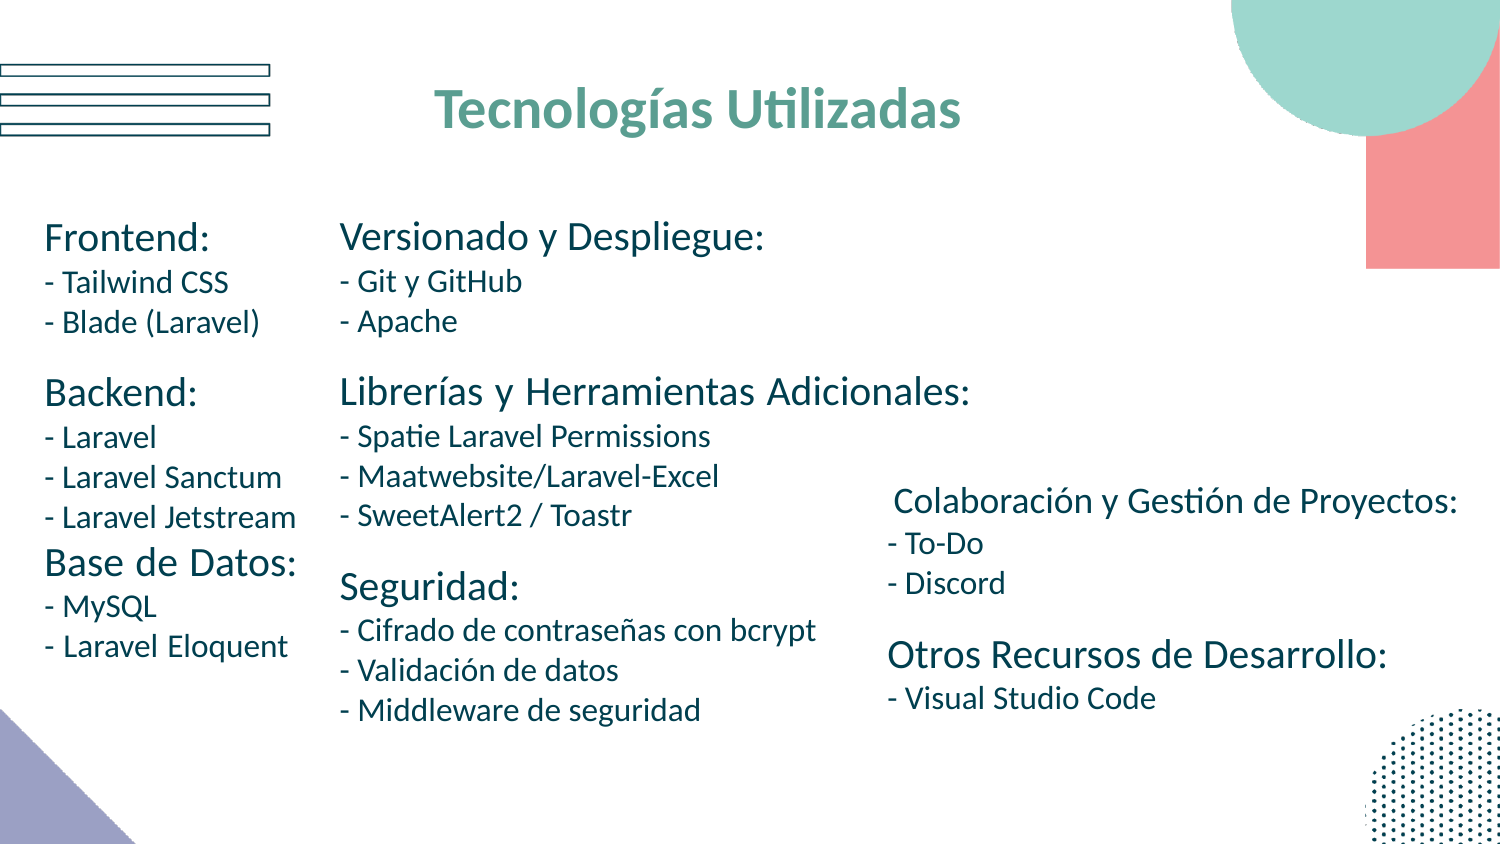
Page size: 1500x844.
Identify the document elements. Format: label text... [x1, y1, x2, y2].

picture [0, 0, 1500, 844]
picture [0, 96, 268, 104]
text_box Colaboración y Gestión de Proyectos: - To-Do - Discord Otros Recursos de Desarrollo: - Visual Studio Code [872, 469, 1500, 749]
text_box Frontend: - Tailwind CSS - Blade (Laravel) Backend: - Laravel - Laravel Sanctum - Laravel Jetstream Base de Datos: - MySQL - Laravel Eloquent [29, 202, 313, 672]
text_box Versionado y Despliegue: - Git y GitHub - Apache Librerías y Herramientas Adicionales: - Spatie Laravel Permissions - Maatwebsite/Laravel-Excel - SweetAlert2 / Toastr Seguridad: - Cifrado de contraseñas con bcrypt - Validación de datos - Middleware de seguridad [324, 201, 987, 826]
text_box Tecnologías Utilizadas [419, 63, 1500, 149]
